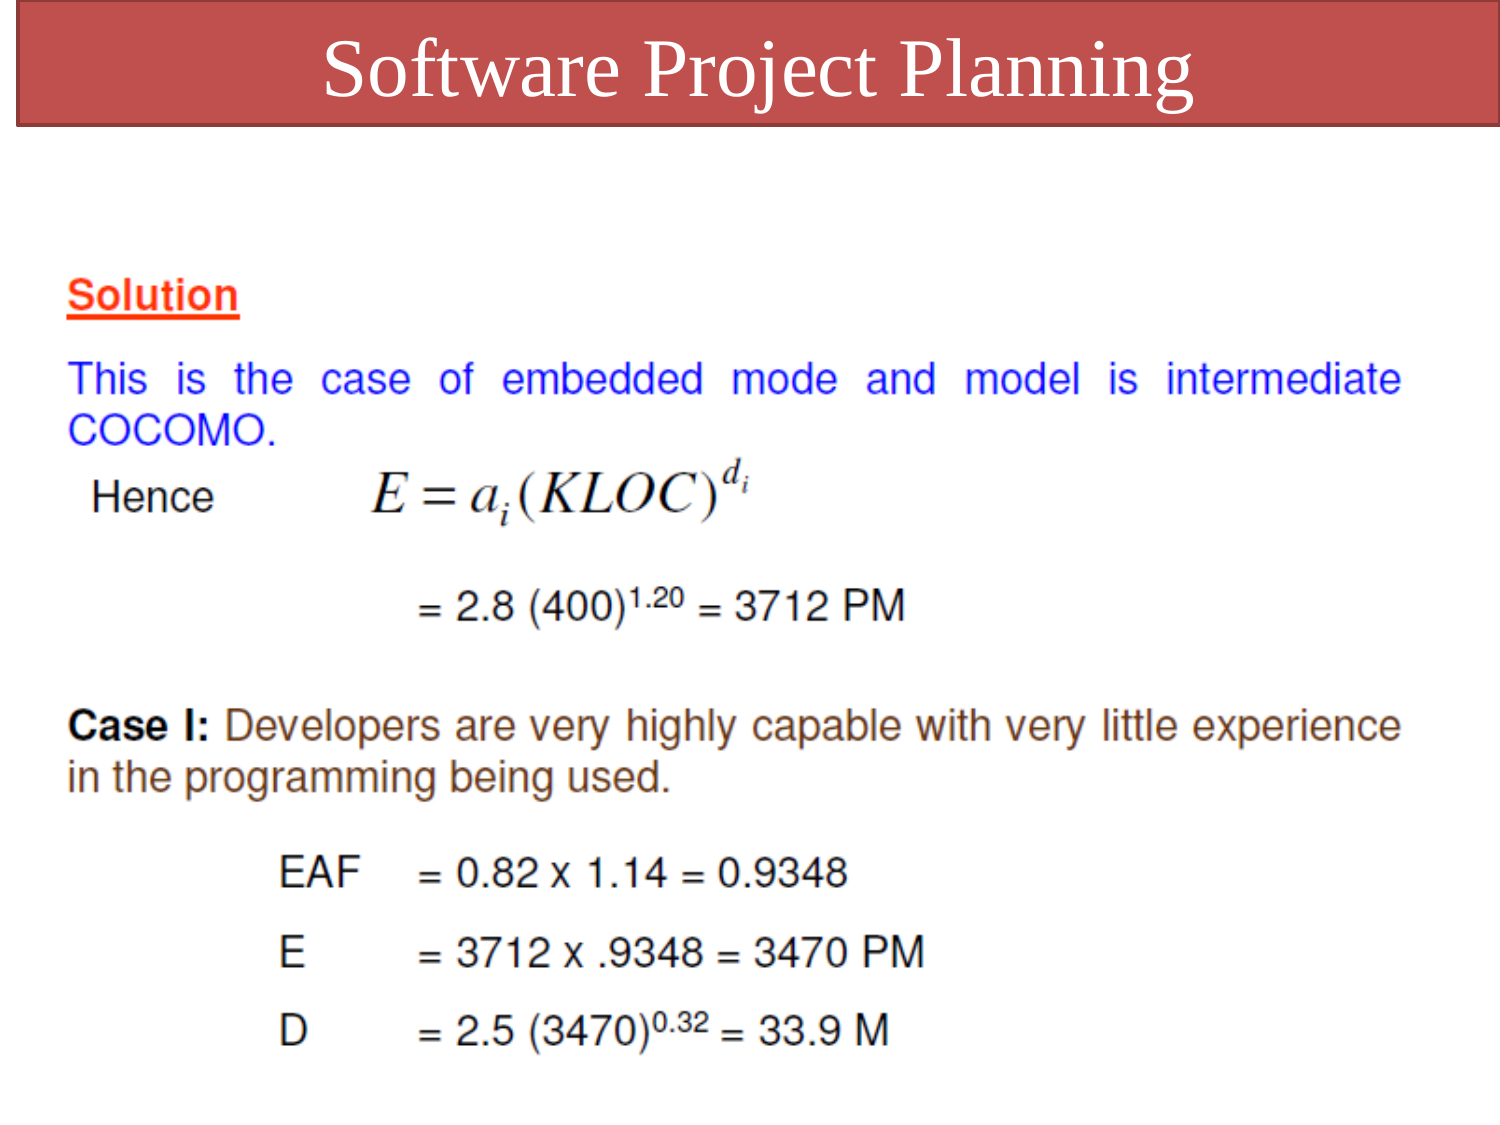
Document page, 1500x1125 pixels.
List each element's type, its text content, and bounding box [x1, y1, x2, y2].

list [37, 266, 1463, 1063]
title Software Project Planning [16, 0, 1500, 127]
